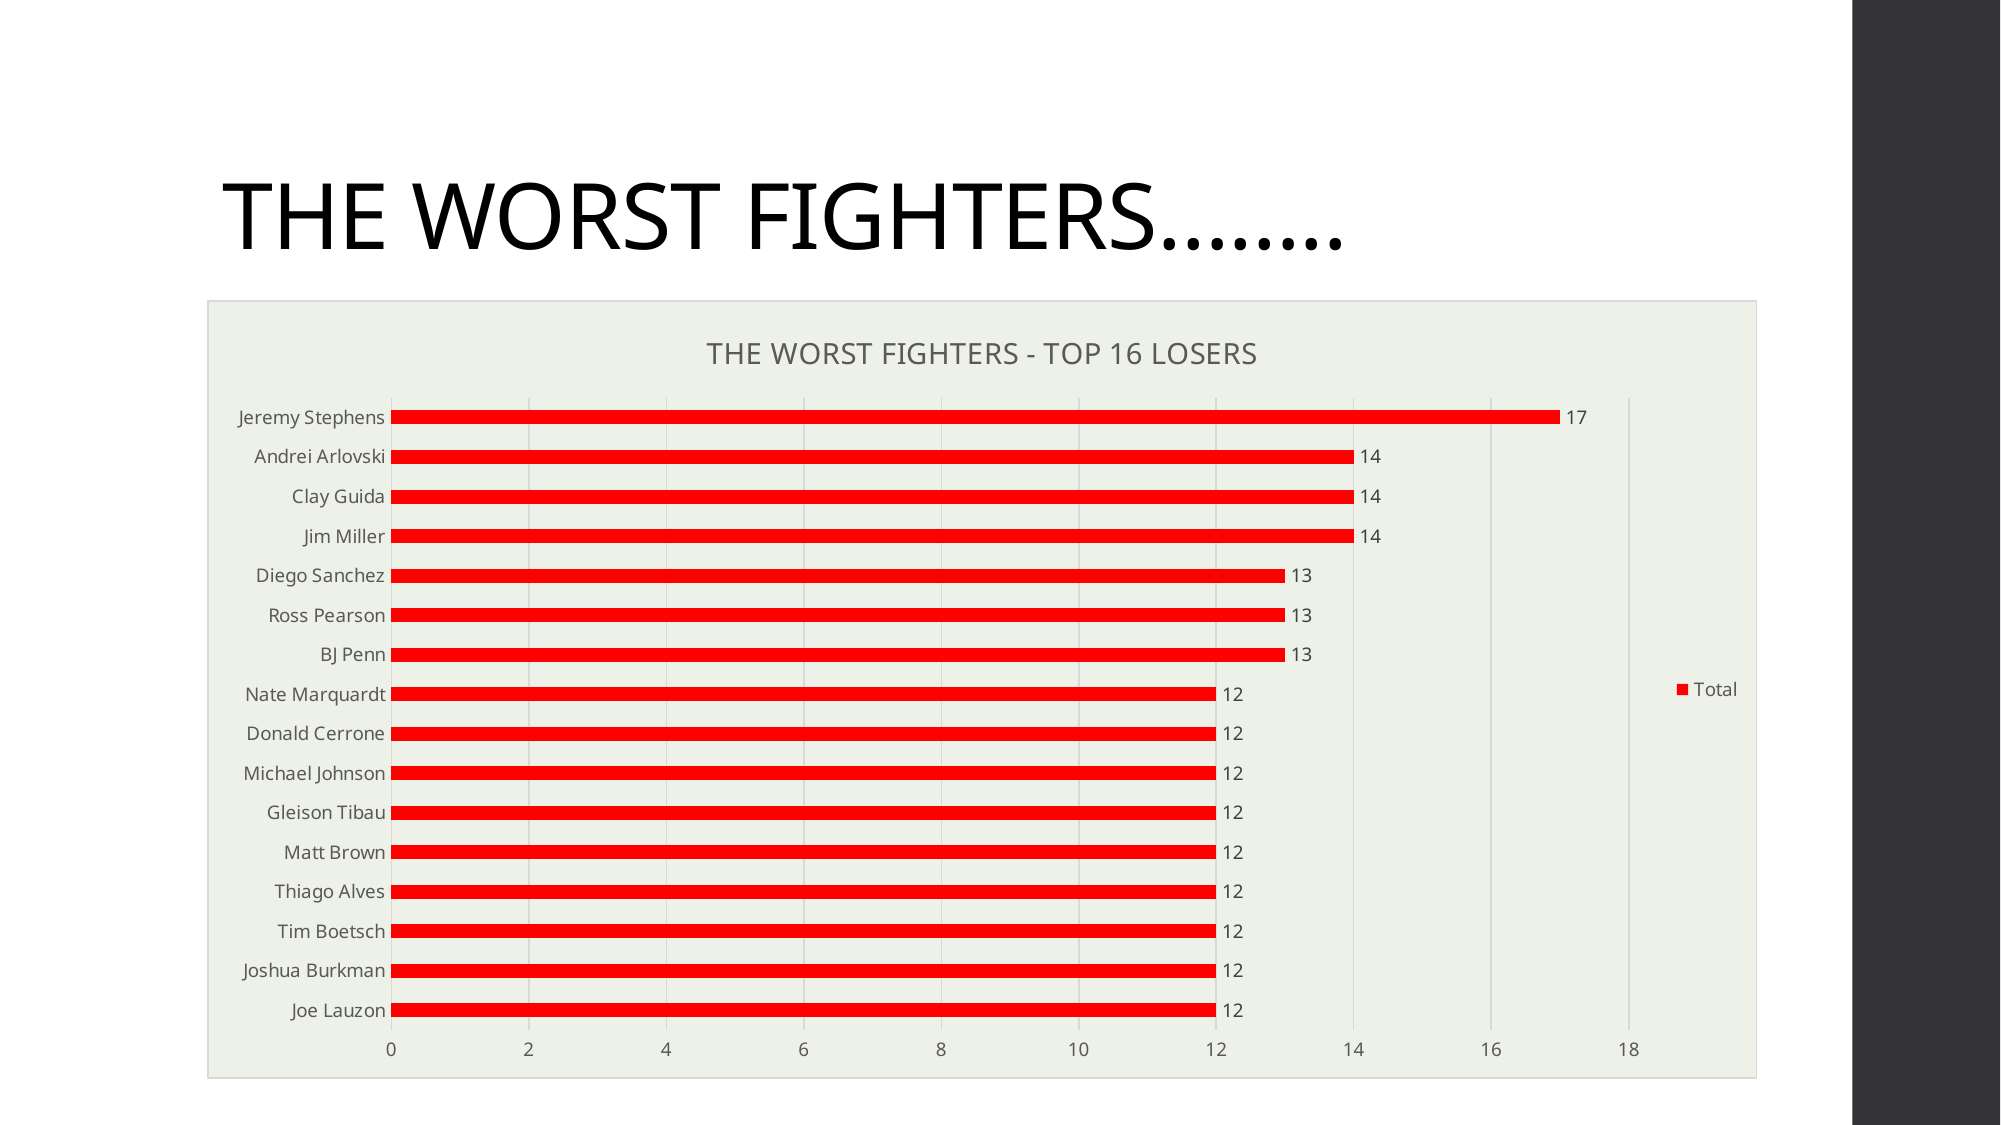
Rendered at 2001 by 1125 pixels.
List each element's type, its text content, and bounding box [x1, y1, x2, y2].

title THE WORST FIGHTERS…….. [206, 60, 1797, 278]
chart [206, 299, 1758, 1080]
